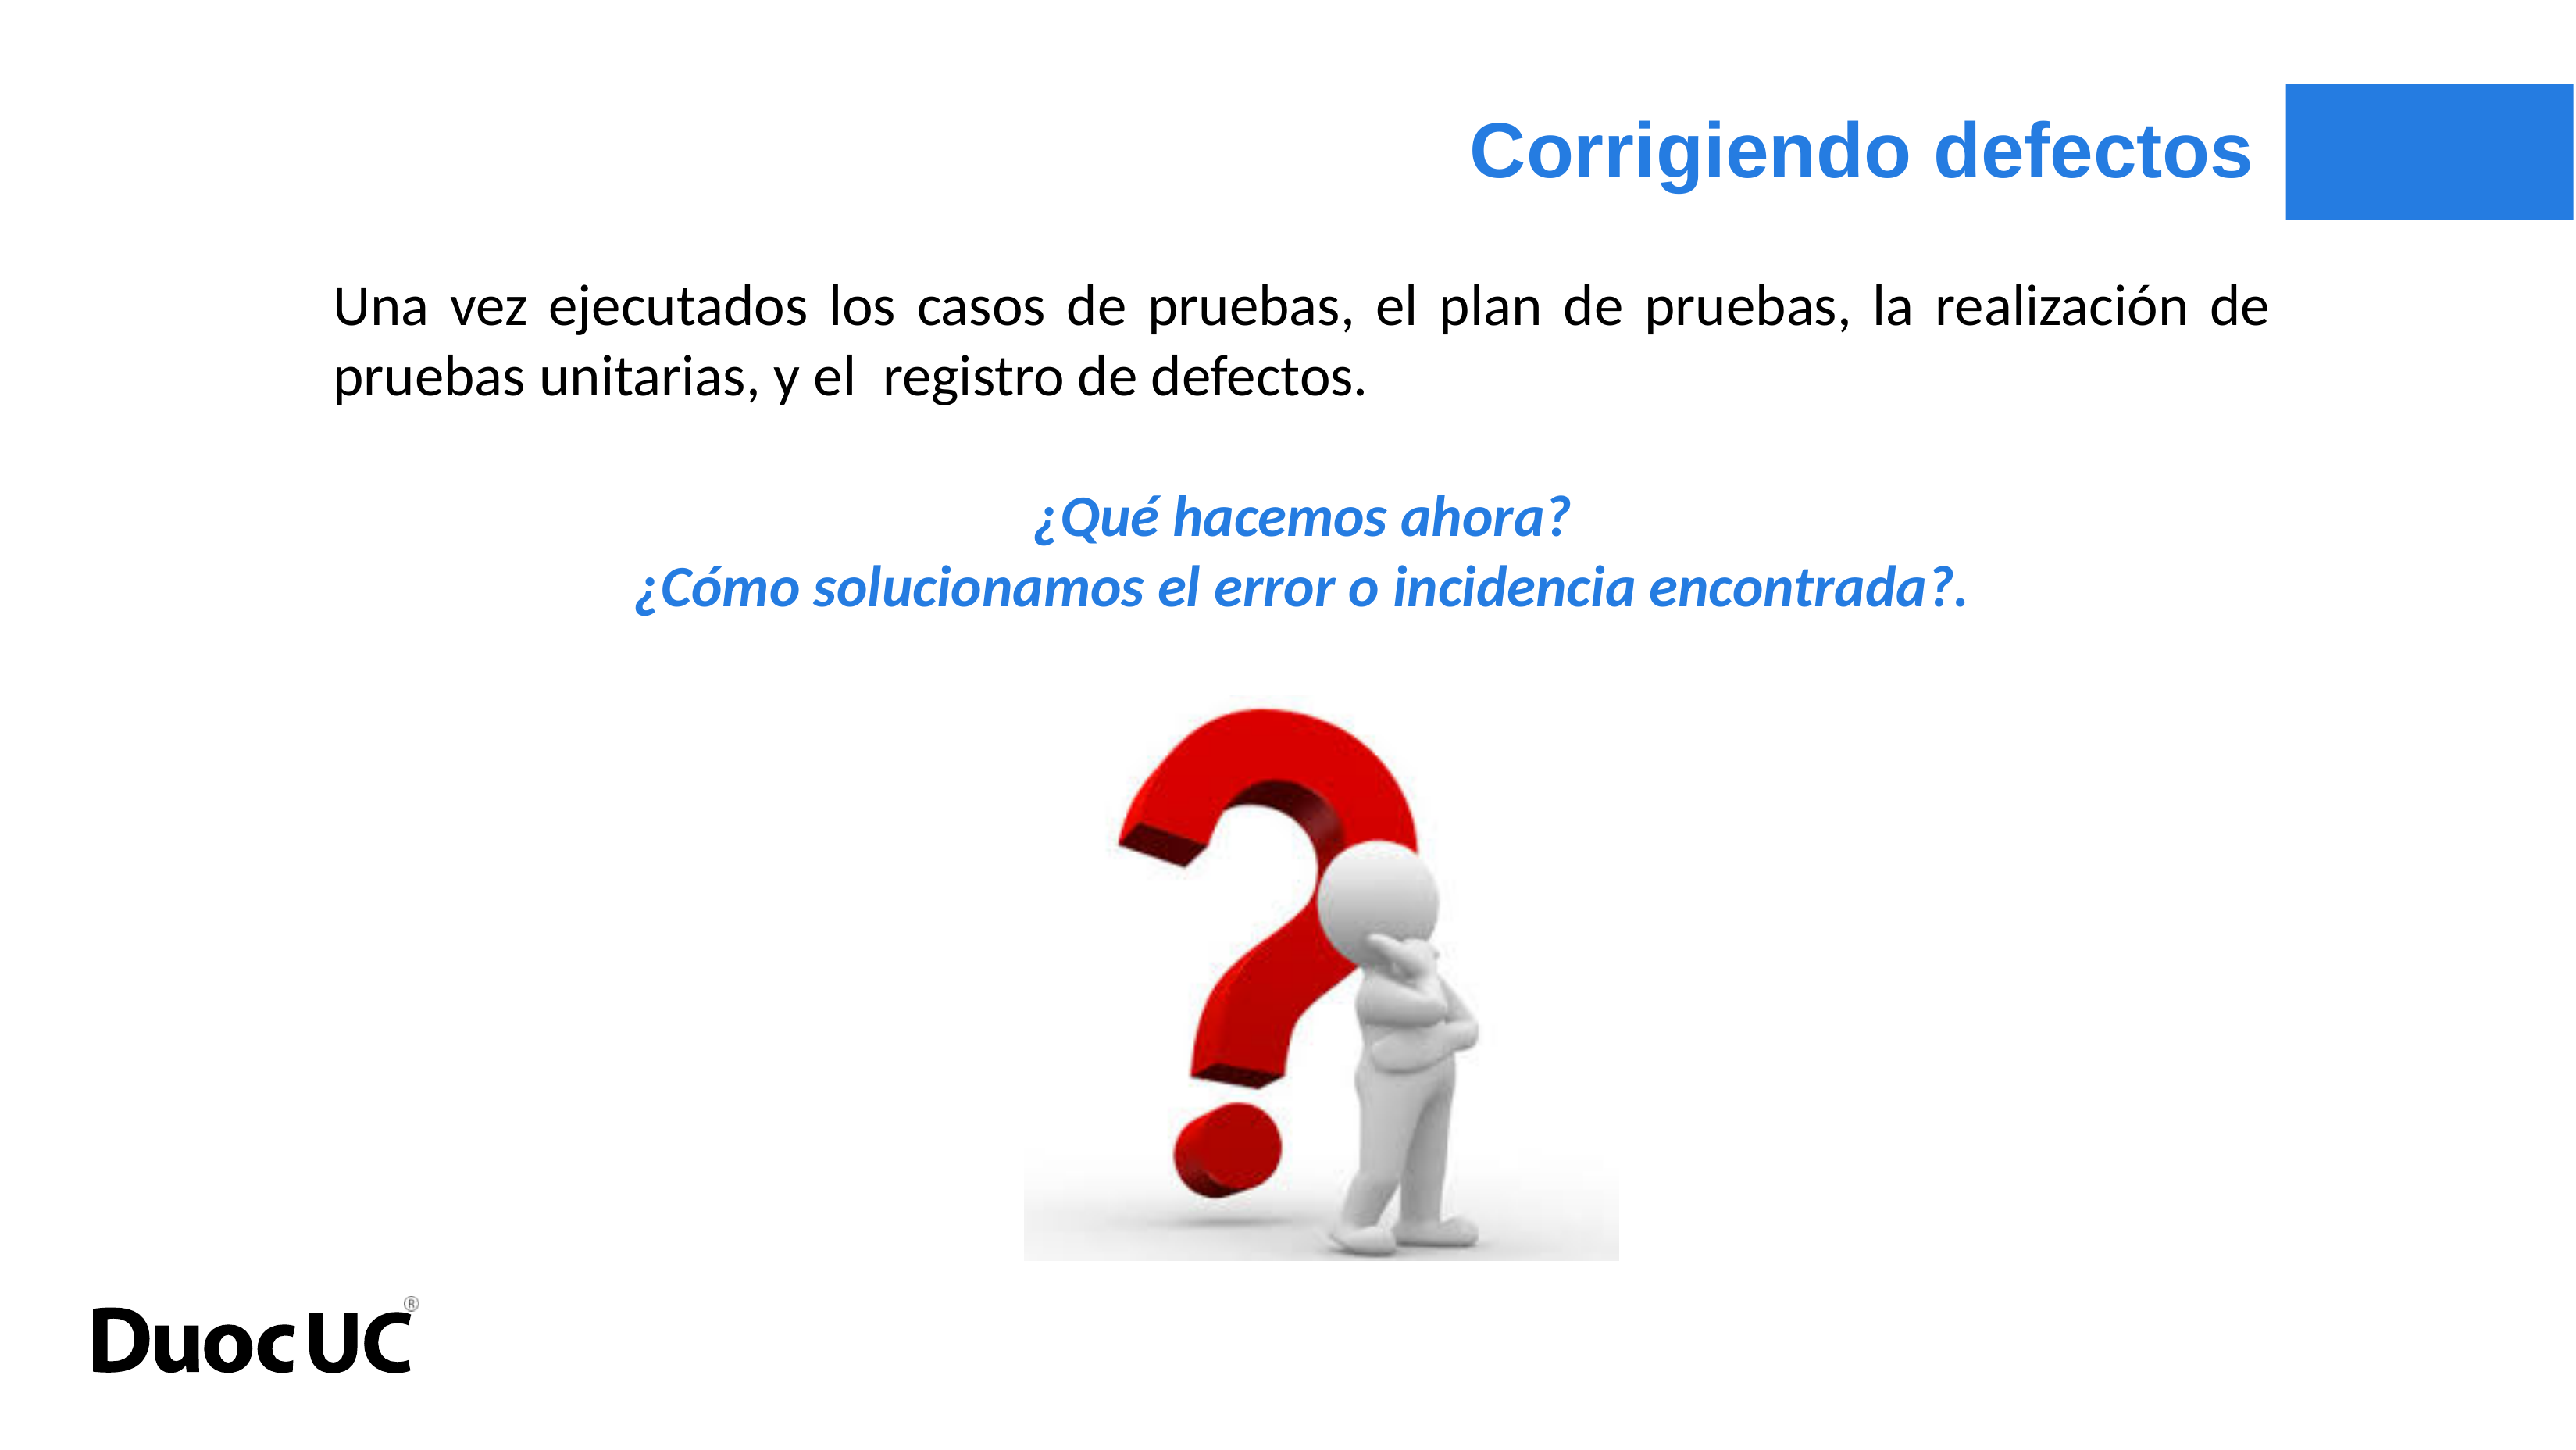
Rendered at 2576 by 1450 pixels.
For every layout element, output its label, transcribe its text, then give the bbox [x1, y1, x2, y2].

list Corrigiendo defectos [1258, 99, 2255, 195]
picture [1024, 695, 1619, 1262]
picture [404, 1296, 419, 1312]
text_box Una vez ejecutados los casos de pruebas, el plan de pruebas, la realización de pruebas unitarias, y el registro de defectos. ¿Qué hacemos ahora? ¿Cómo solucionamos el error o incidencia encontrada?. [252, 261, 2284, 624]
